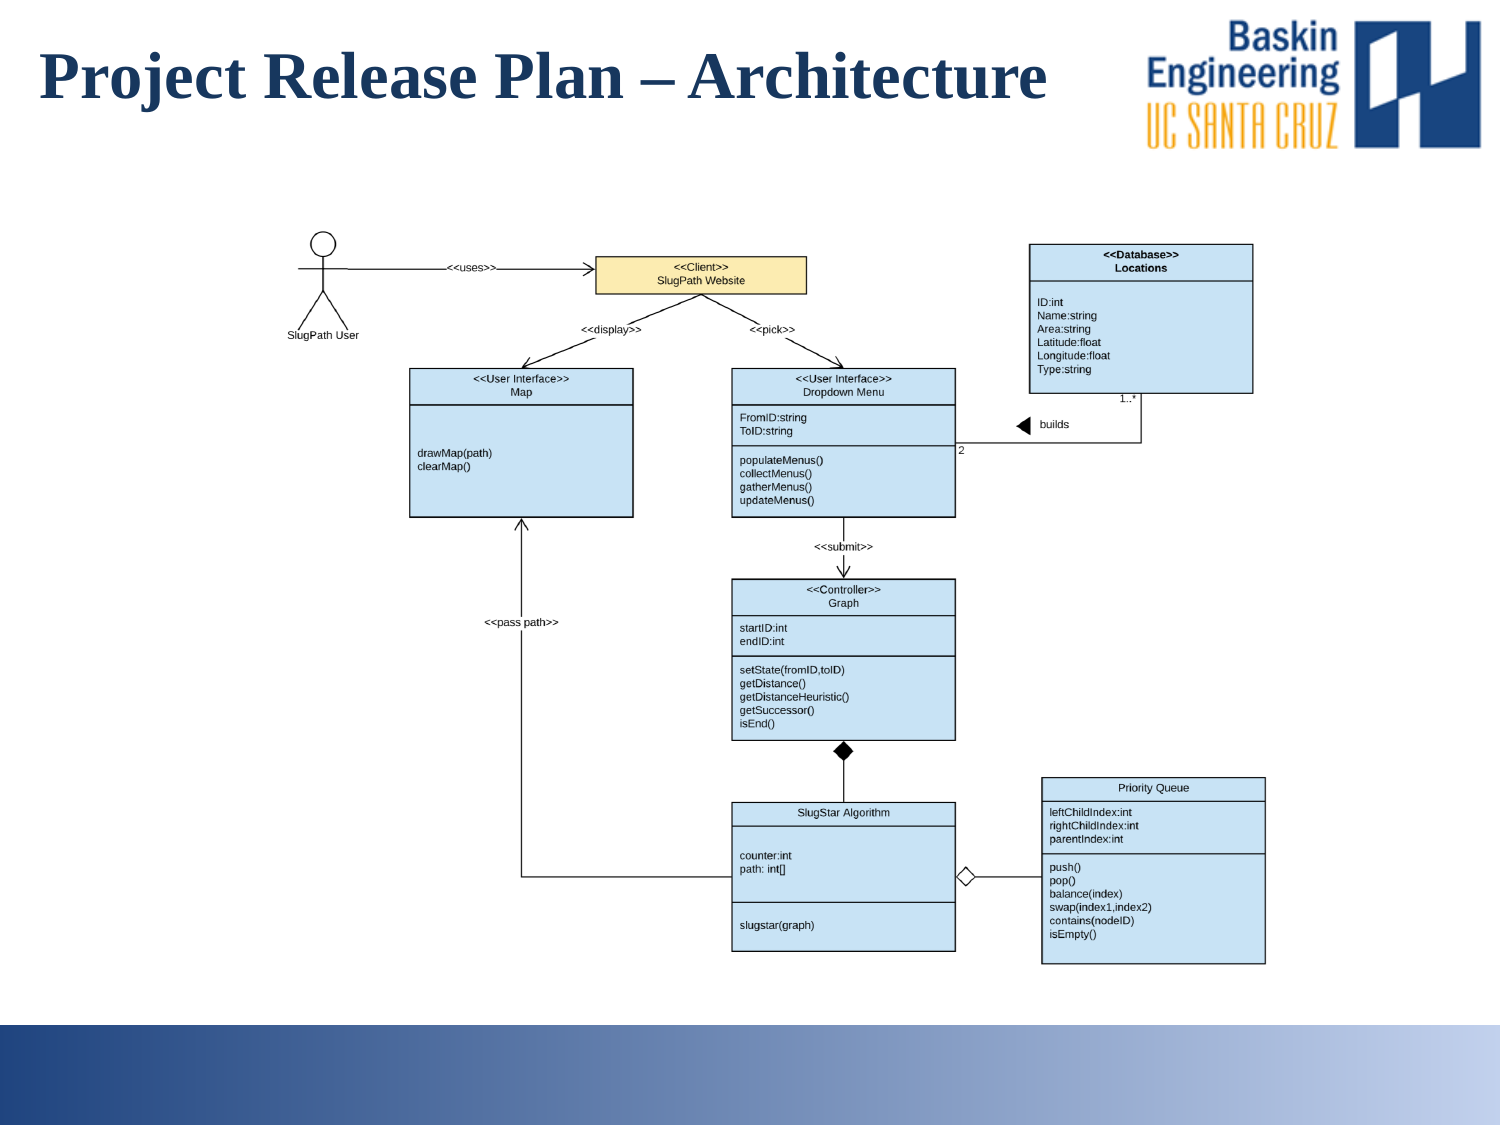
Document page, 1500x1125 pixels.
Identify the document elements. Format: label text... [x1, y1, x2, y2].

text_box [0, 1025, 1500, 1125]
picture [1134, 12, 1498, 160]
picture [215, 171, 1301, 1013]
text_box Project Release Plan – Architecture [24, 24, 1122, 121]
